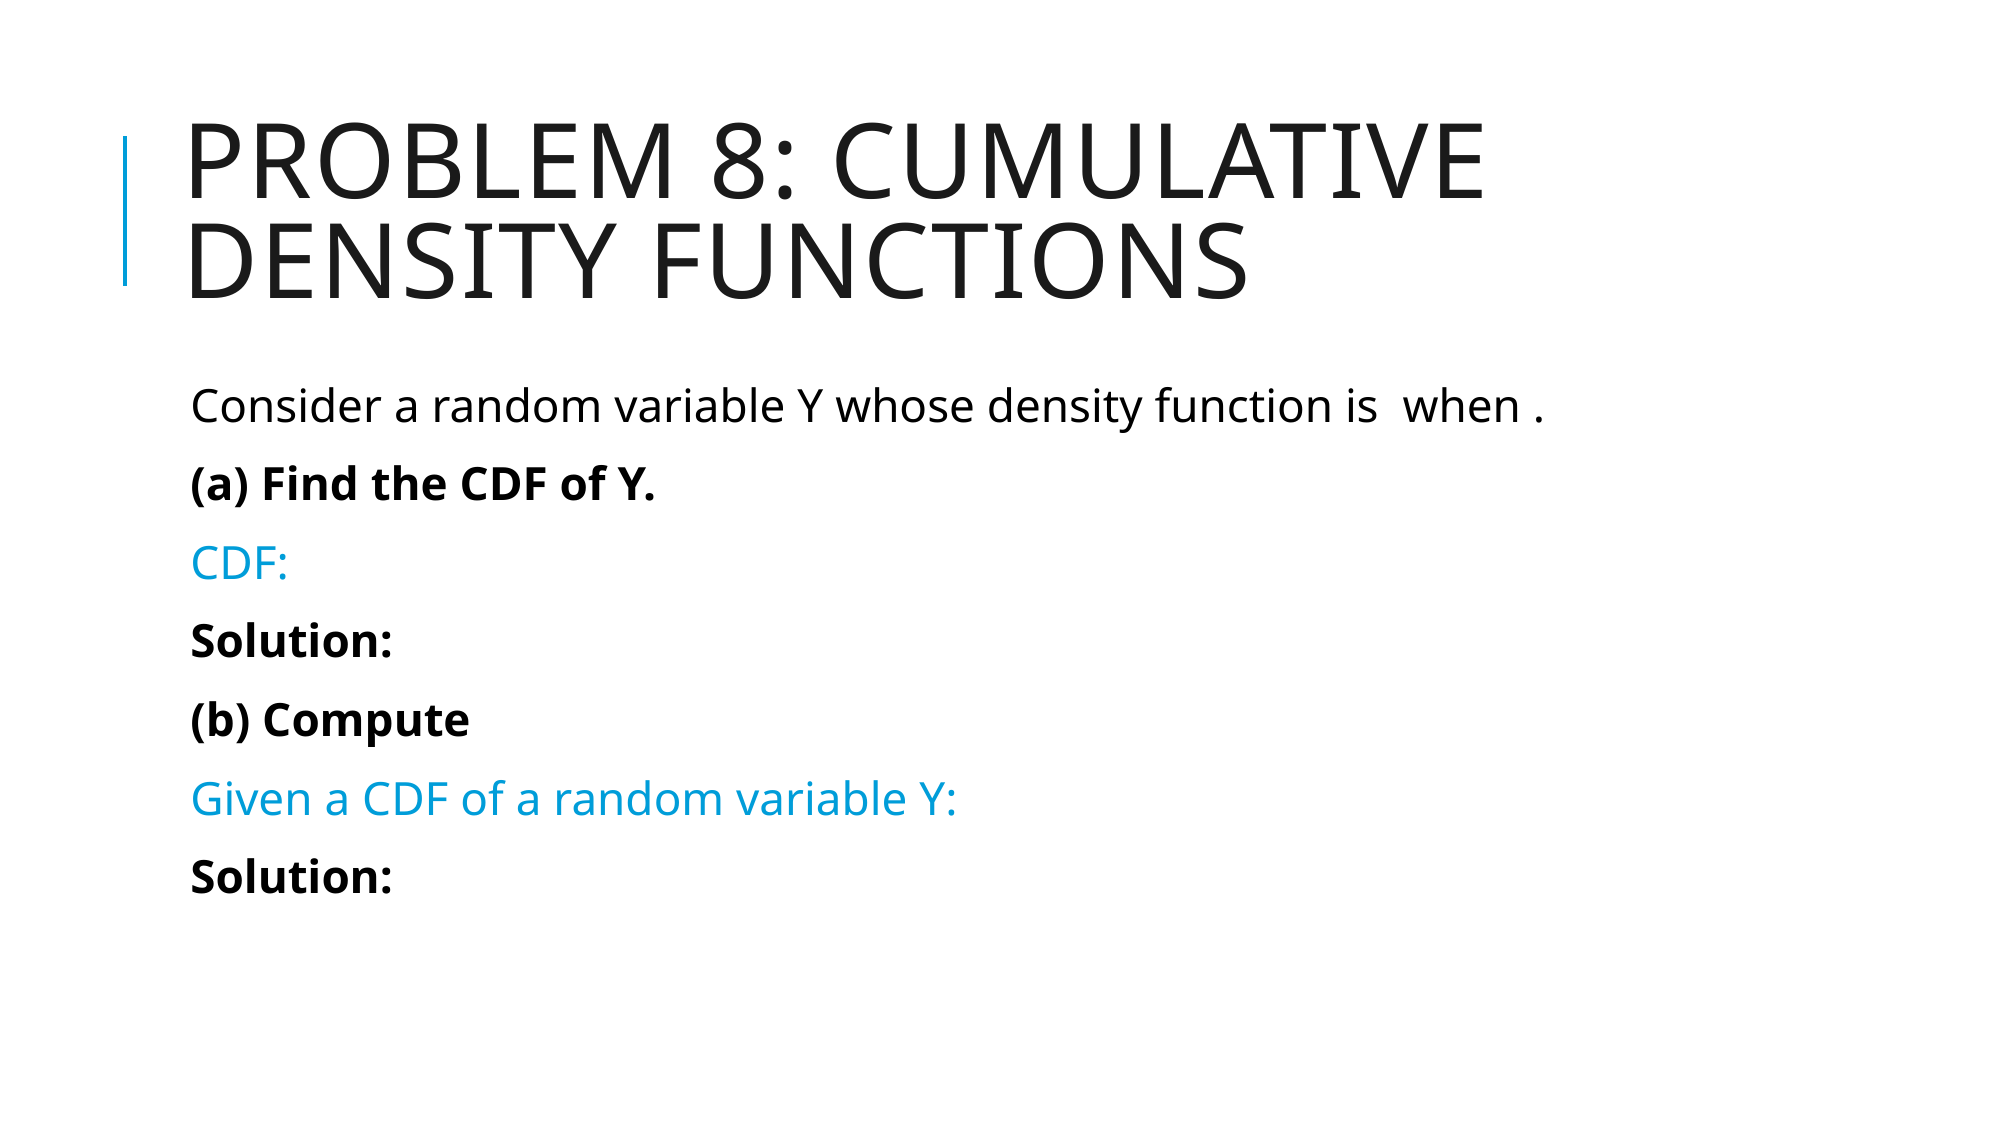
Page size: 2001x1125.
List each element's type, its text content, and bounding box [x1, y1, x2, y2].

title Problem 8: cumulative density functions [168, 96, 1763, 342]
